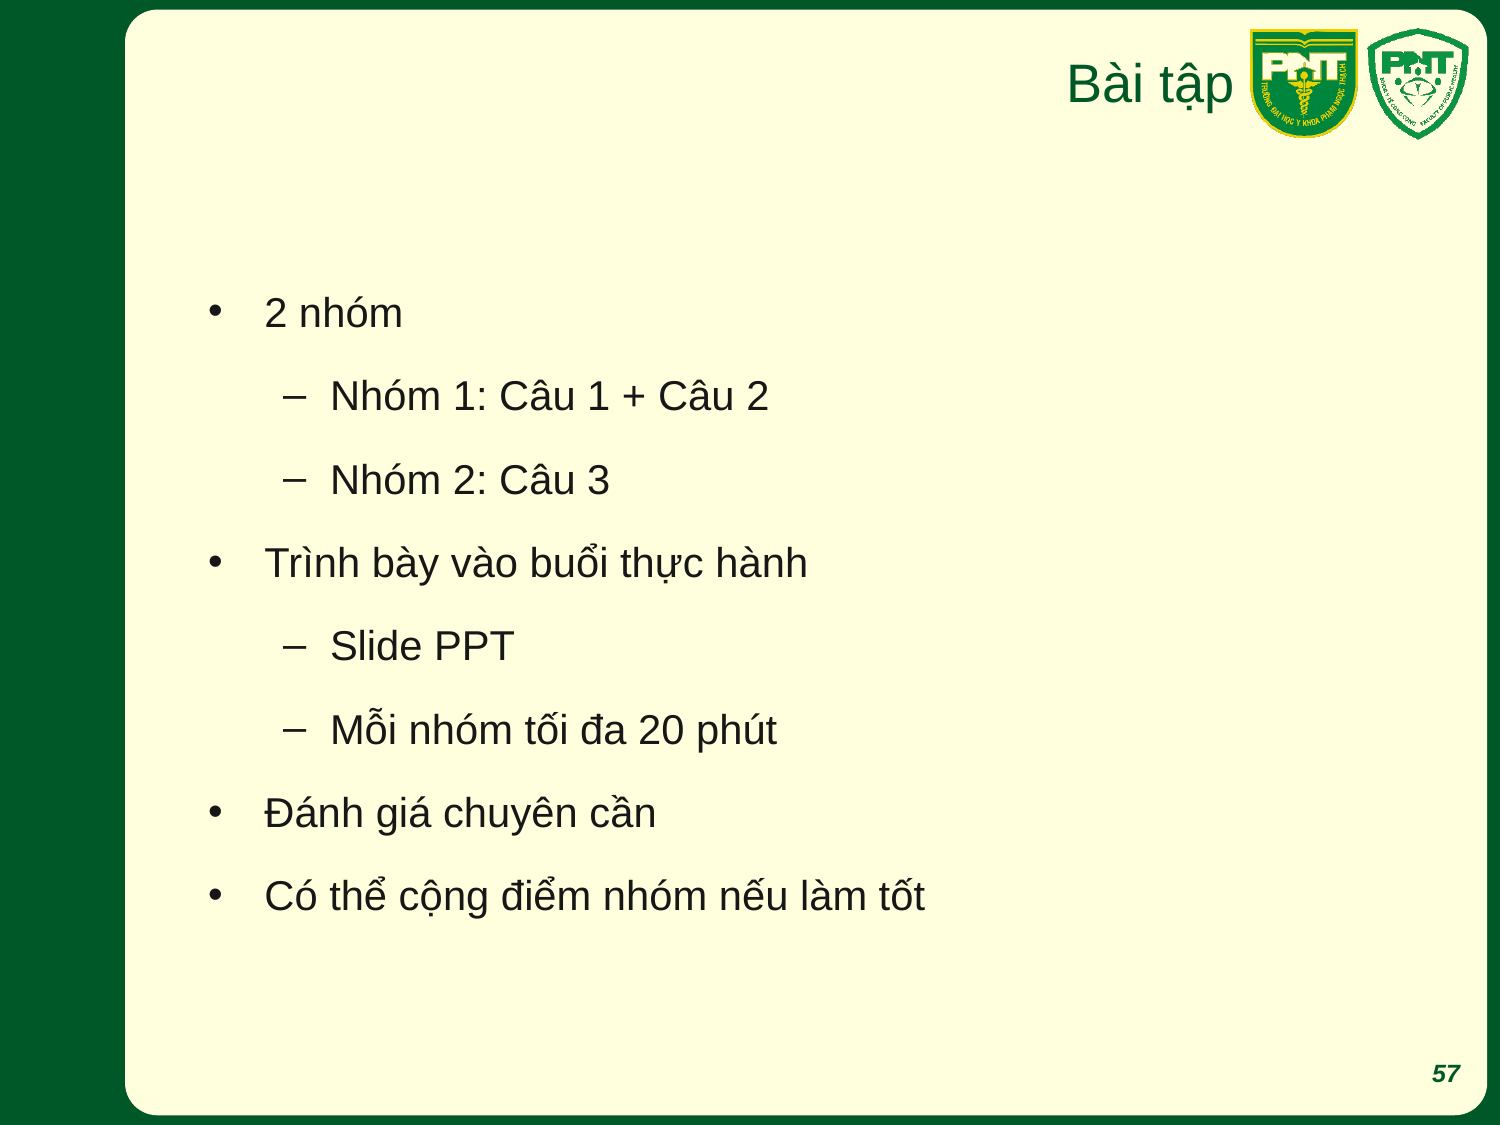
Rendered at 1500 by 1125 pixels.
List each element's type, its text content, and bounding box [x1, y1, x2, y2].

picture [1362, 23, 1473, 144]
list 2 nhóm Nhóm 1: Câu 1 + Câu 2 Nhóm 2: Câu 3 Trình bày vào buổi thực hành Slide PPT Mỗi nhóm tối đa 20 phút Đánh giá chuyên cần Có thể cộng điểm nhóm nếu làm tốt [192, 149, 1426, 1031]
title Bài tập [142, 24, 1251, 138]
picture [1251, 29, 1358, 138]
slide_number 57 [1175, 1042, 1475, 1103]
